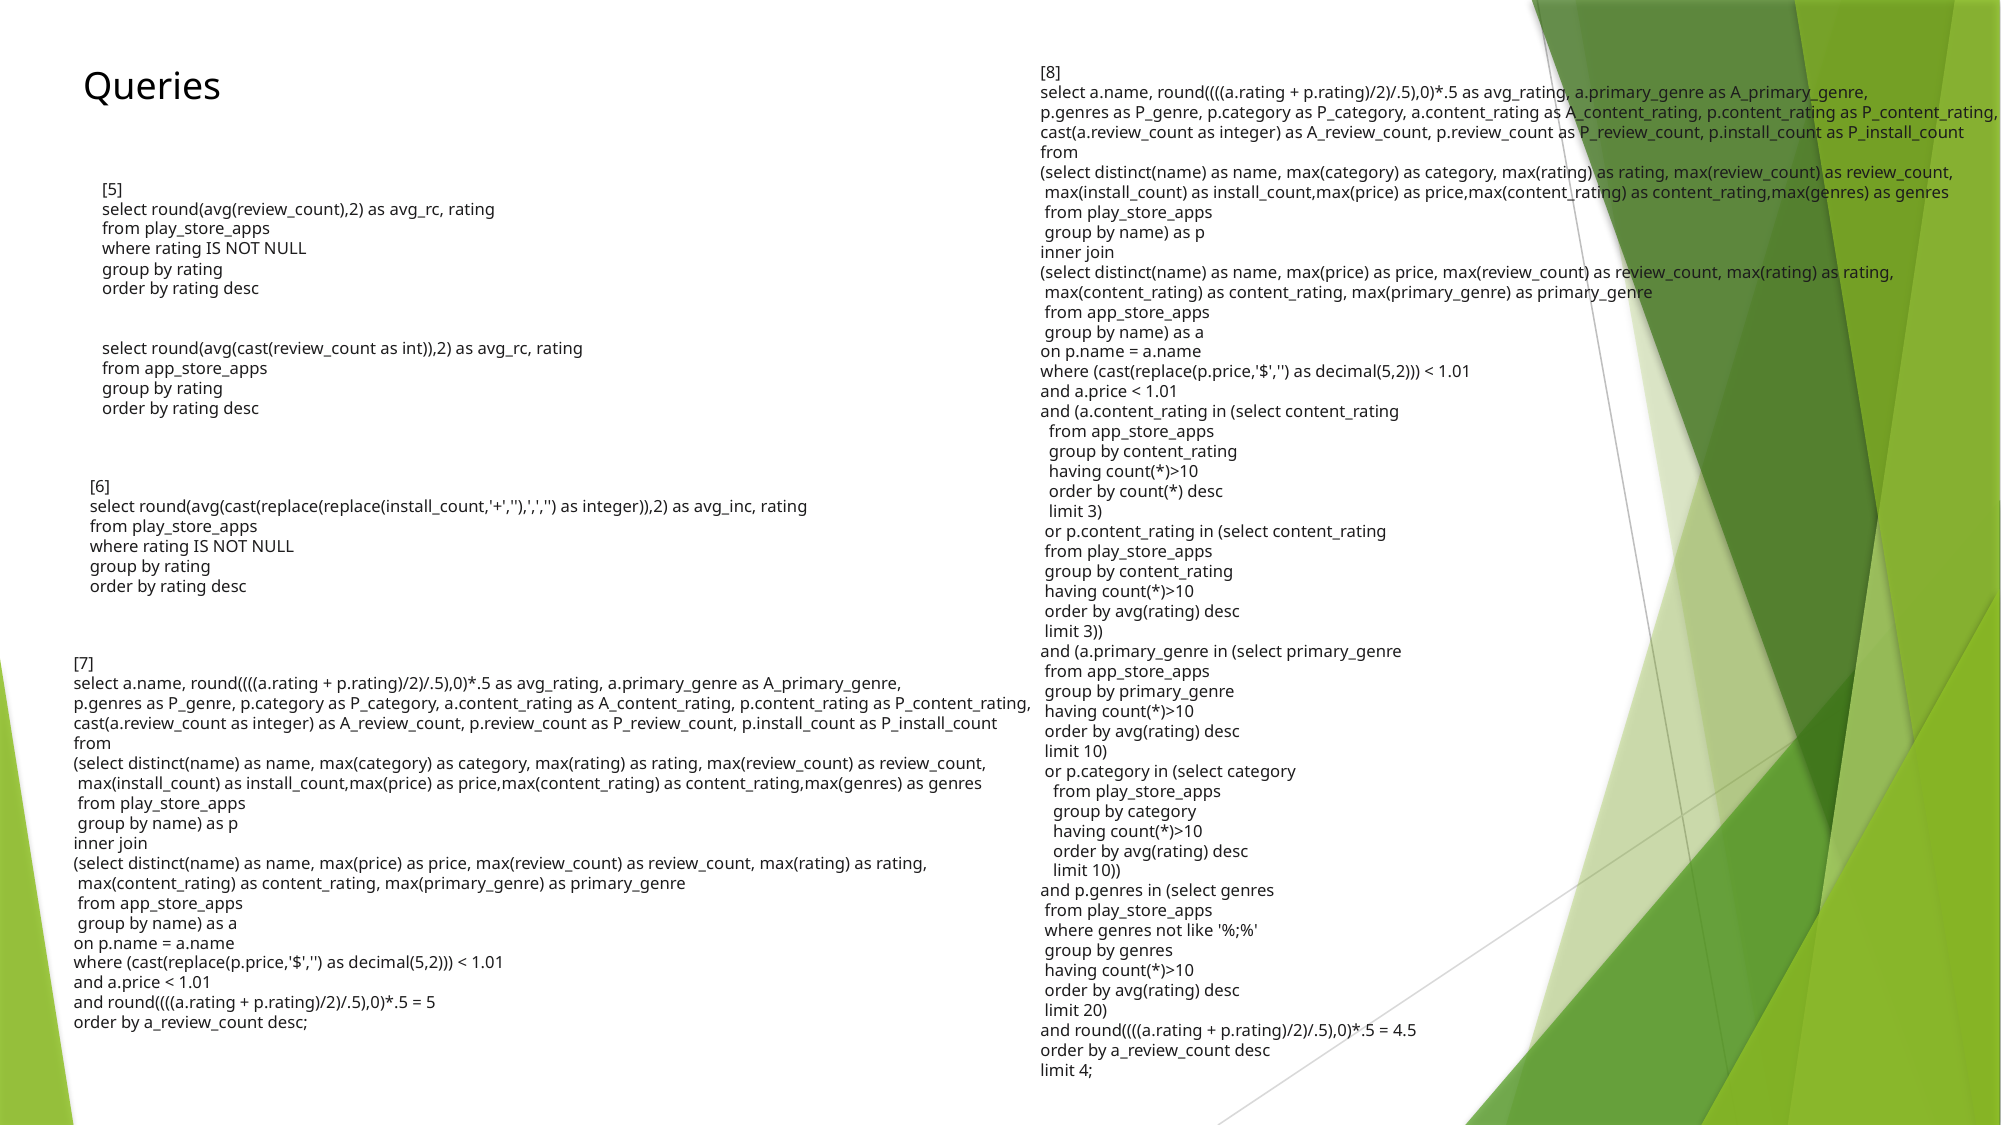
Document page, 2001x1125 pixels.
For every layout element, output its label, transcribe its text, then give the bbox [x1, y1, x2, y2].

text_box [5] select round(avg(review_count),2) as avg_rc, rating from play_store_apps where rating IS NOT NULL group by rating order by rating desc select round(avg(cast(review_count as int)),2) as avg_rc, rating from app_store_apps group by rating order by rating desc [87, 171, 599, 426]
text_box [7] select a.name, round((((a.rating + p.rating)/2)/.5),0)*.5 as avg_rating, a.primary_genre as A_primary_genre, p.genres as P_genre, p.category as P_category, a.content_rating as A_content_rating, p.content_rating as P_content_rating, cast(a.review_count as integer) as A_review_count, p.review_count as P_review_count, p.install_count as P_install_count from (select distinct(name) as name, max(category) as category, max(rating) as rating, max(review_count) as review_count, max(install_count) as install_count,max(price) as price,max(content_rating) as content_rating,max(genres) as genres from play_store_apps group by name) as p inner join (select distinct(name) as name, max(price) as price, max(review_count) as review_count, max(rating) as rating, max(content_rating) as content_rating, max(primary_genre) as primary_genre from app_store_apps group by name) as a on p.name = a.name where (cast(replace(p.price,'$','') as decimal(5,2))) < 1.01 and a.price < 1.01 and round((((a.rating + p.rating)/2)/.5),0)*.5 = 5 order by a_review_count desc; [58, 645, 1025, 1040]
text_box [6] select round(avg(cast(replace(replace(install_count,'+',''),',','') as integer)),2) as avg_inc, rating from play_store_apps where rating IS NOT NULL group by rating order by rating desc [75, 468, 824, 604]
text_box [8] select a.name, round((((a.rating + p.rating)/2)/.5),0)*.5 as avg_rating, a.primary_genre as A_primary_genre, p.genres as P_genre, p.category as P_category, a.content_rating as A_content_rating, p.content_rating as P_content_rating, cast(a.review_count as integer) as A_review_count, p.review_count as P_review_count, p.install_count as P_install_count from (select distinct(name) as name, max(category) as category, max(rating) as rating, max(review_count) as review_count, max(install_count) as install_count,max(price) as price,max(content_rating) as content_rating,max(genres) as genres from play_store_apps group by name) as p inner join (select distinct(name) as name, max(price) as price, max(review_count) as review_count, max(rating) as rating, max(content_rating) as content_rating, max(primary_genre) as primary_genre from app_store_apps group by name) as a on p.name = a.name where (cast(replace(p.price,'$','') as decimal(5,2))) < 1.01 and a.price < 1.01 and (a.content_rating in (select content_rating from app_store_apps group by content_rating having count(*)>10 order by count(*) desc limit 3) or p.content_rating in (select content_rating from play_store_apps group by content_rating having count(*)>10 order by avg(rating) desc limit 3)) and (a.primary_genre in (select primary_genre from app_store_apps group by primary_genre having count(*)>10 order by avg(rating) desc limit 10) or p.category in (select category from play_store_apps group by category having count(*)>10 order by avg(rating) desc limit 10)) and p.genres in (select genres from play_store_apps where genres not like '%;%' group by genres having count(*)>10 order by avg(rating) desc limit 20) and round((((a.rating + p.rating)/2)/.5),0)*.5 = 4.5 order by a_review_count desc limit 4; [1025, 54, 2000, 1088]
text_box Queries [68, 54, 237, 115]
